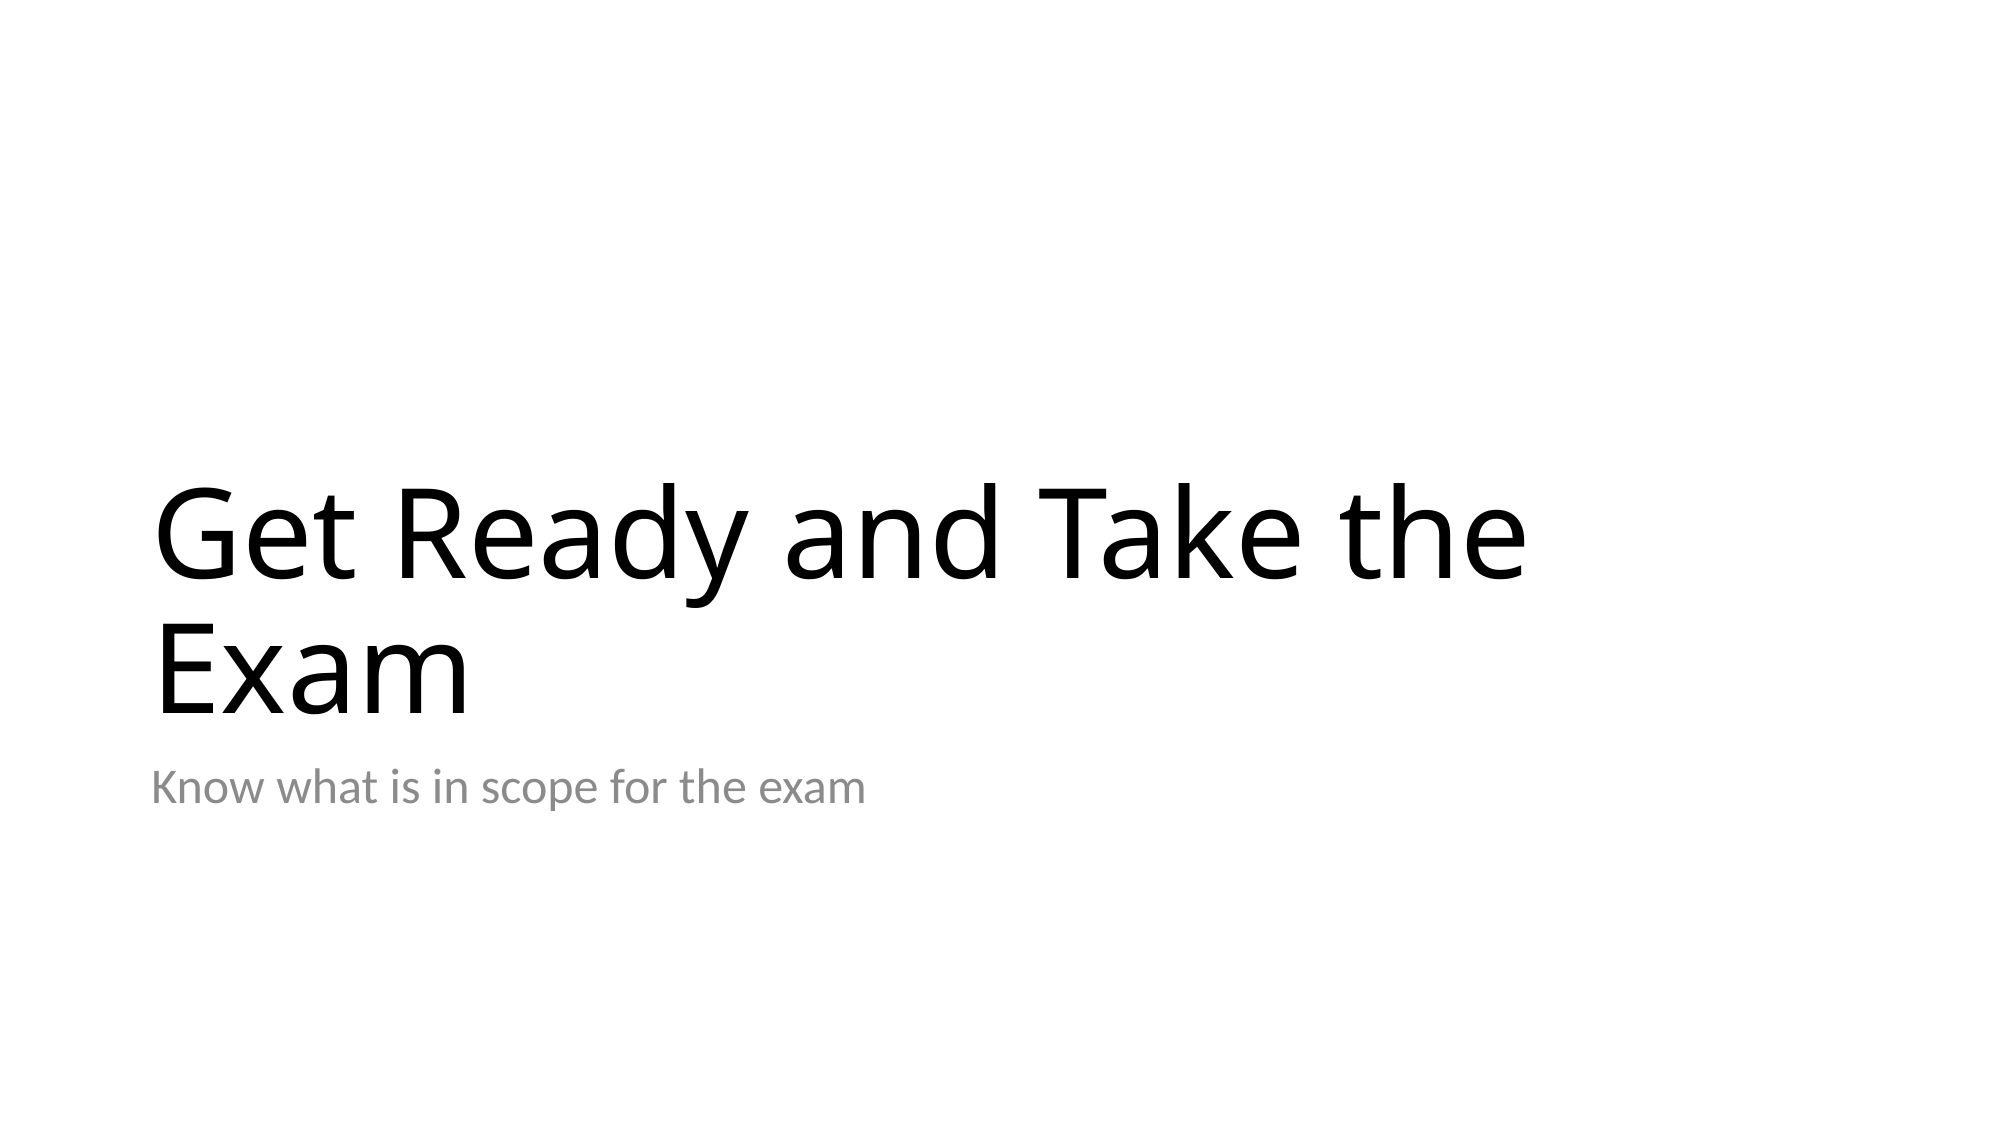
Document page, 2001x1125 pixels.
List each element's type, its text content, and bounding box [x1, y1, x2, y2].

list Know what is in scope for the exam [136, 752, 1862, 999]
title Get Ready and Take the Exam [136, 280, 1862, 749]
